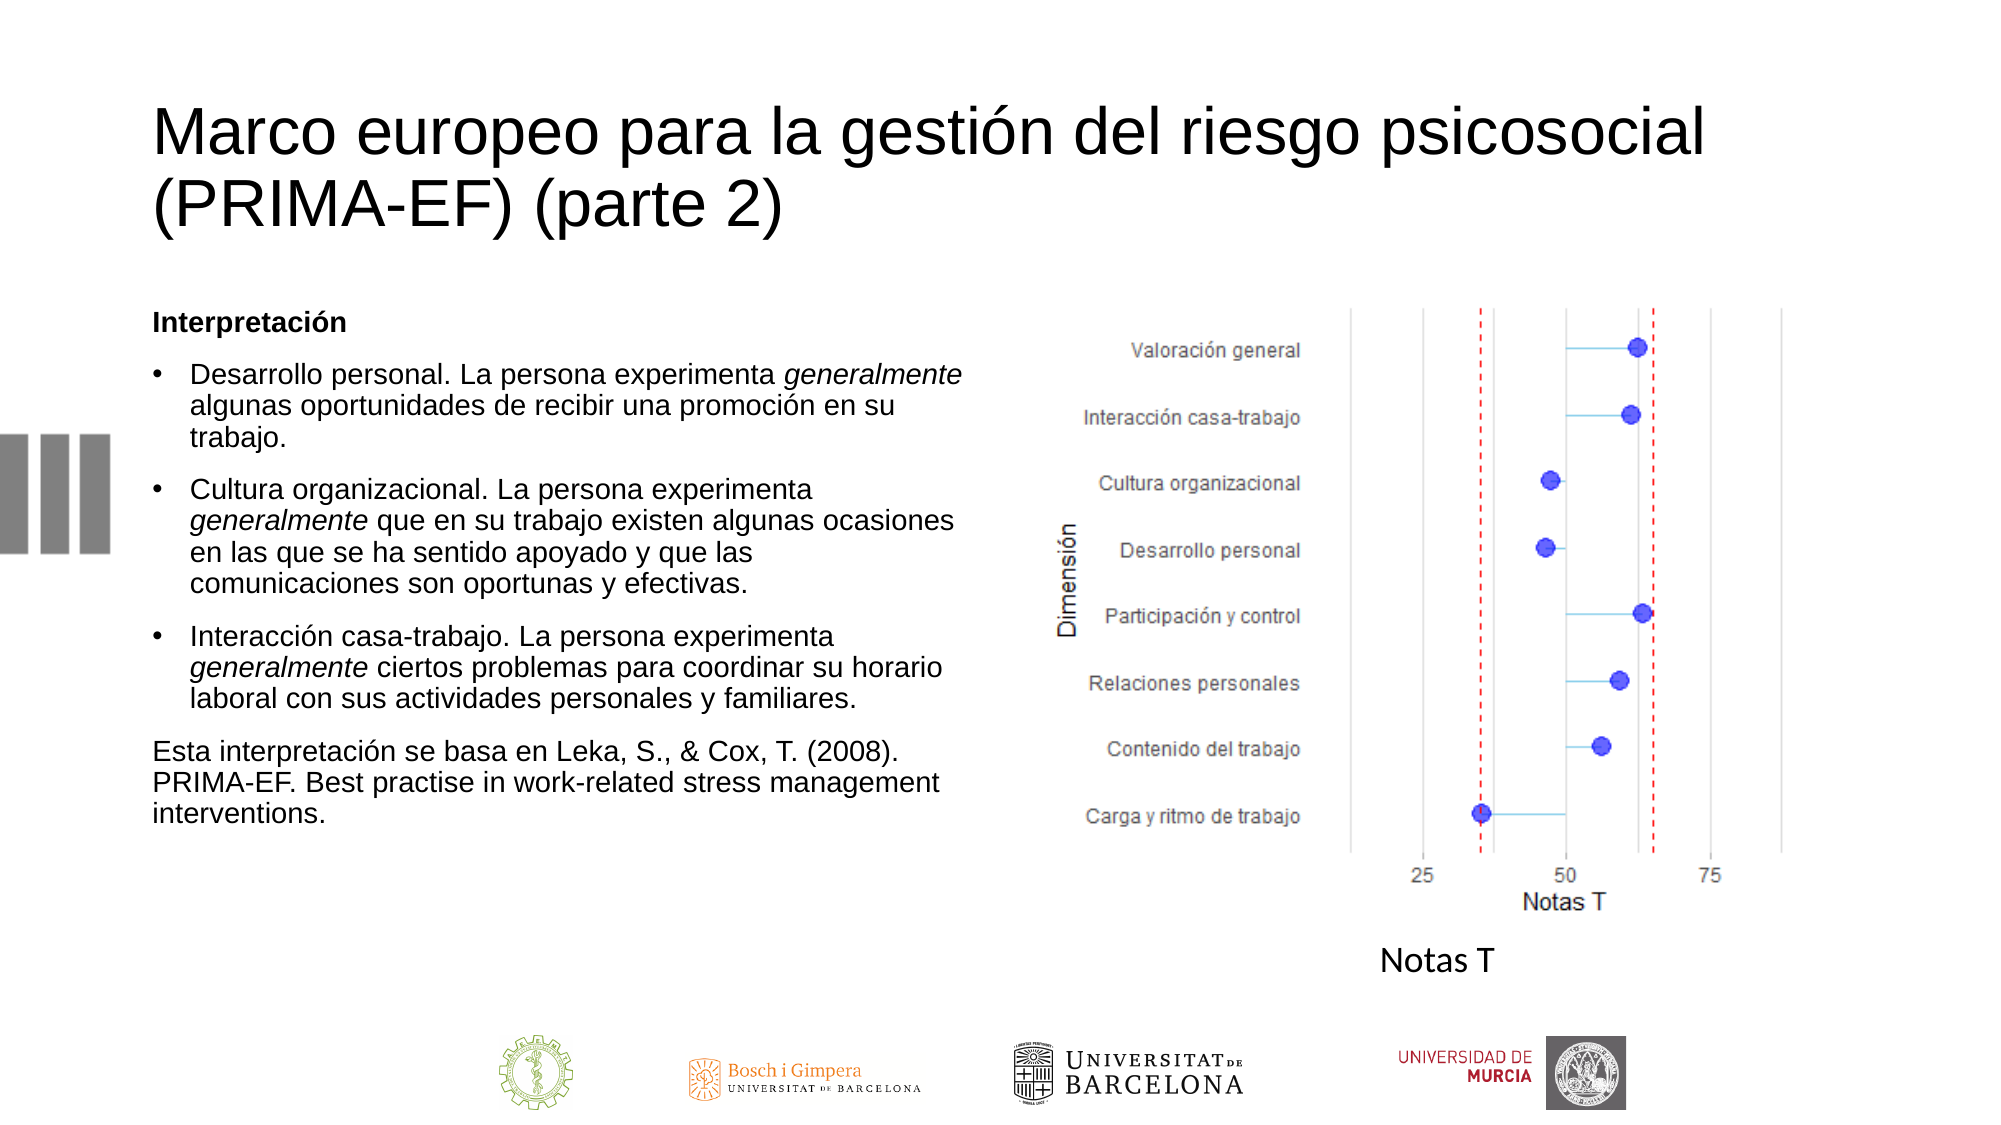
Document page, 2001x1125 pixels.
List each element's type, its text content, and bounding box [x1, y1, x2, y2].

picture [1014, 1042, 1243, 1105]
picture [1331, 1036, 1627, 1110]
picture [1043, 297, 1832, 928]
text_box Notas T [1012, 927, 1863, 1011]
picture [499, 1035, 573, 1110]
picture [684, 1031, 926, 1125]
picture [0, 420, 123, 563]
title Marco europeo para la gestión del riesgo psicosocial (PRIMA-EF) (parte 2) [137, 59, 1863, 278]
list Interpretación Desarrollo personal. La persona experimenta generalmente algunas oportunidades de recibir una promoción en su trabajo. Cultura organizacional. La persona experimenta generalmente que en su trabajo existen algunas ocasiones en las que se ha sentido apoyado y que las comunicaciones son oportunas y efectivas. Interacción casa-trabajo. La persona experimenta generalmente ciertos problemas para coordinar su horario laboral con sus actividades personales y familiares. Esta interpretación se basa en Leka, S., & Cox, T. (2008). PRIMA-EF. Best practise in work-related stress management interventions. [137, 299, 988, 1014]
